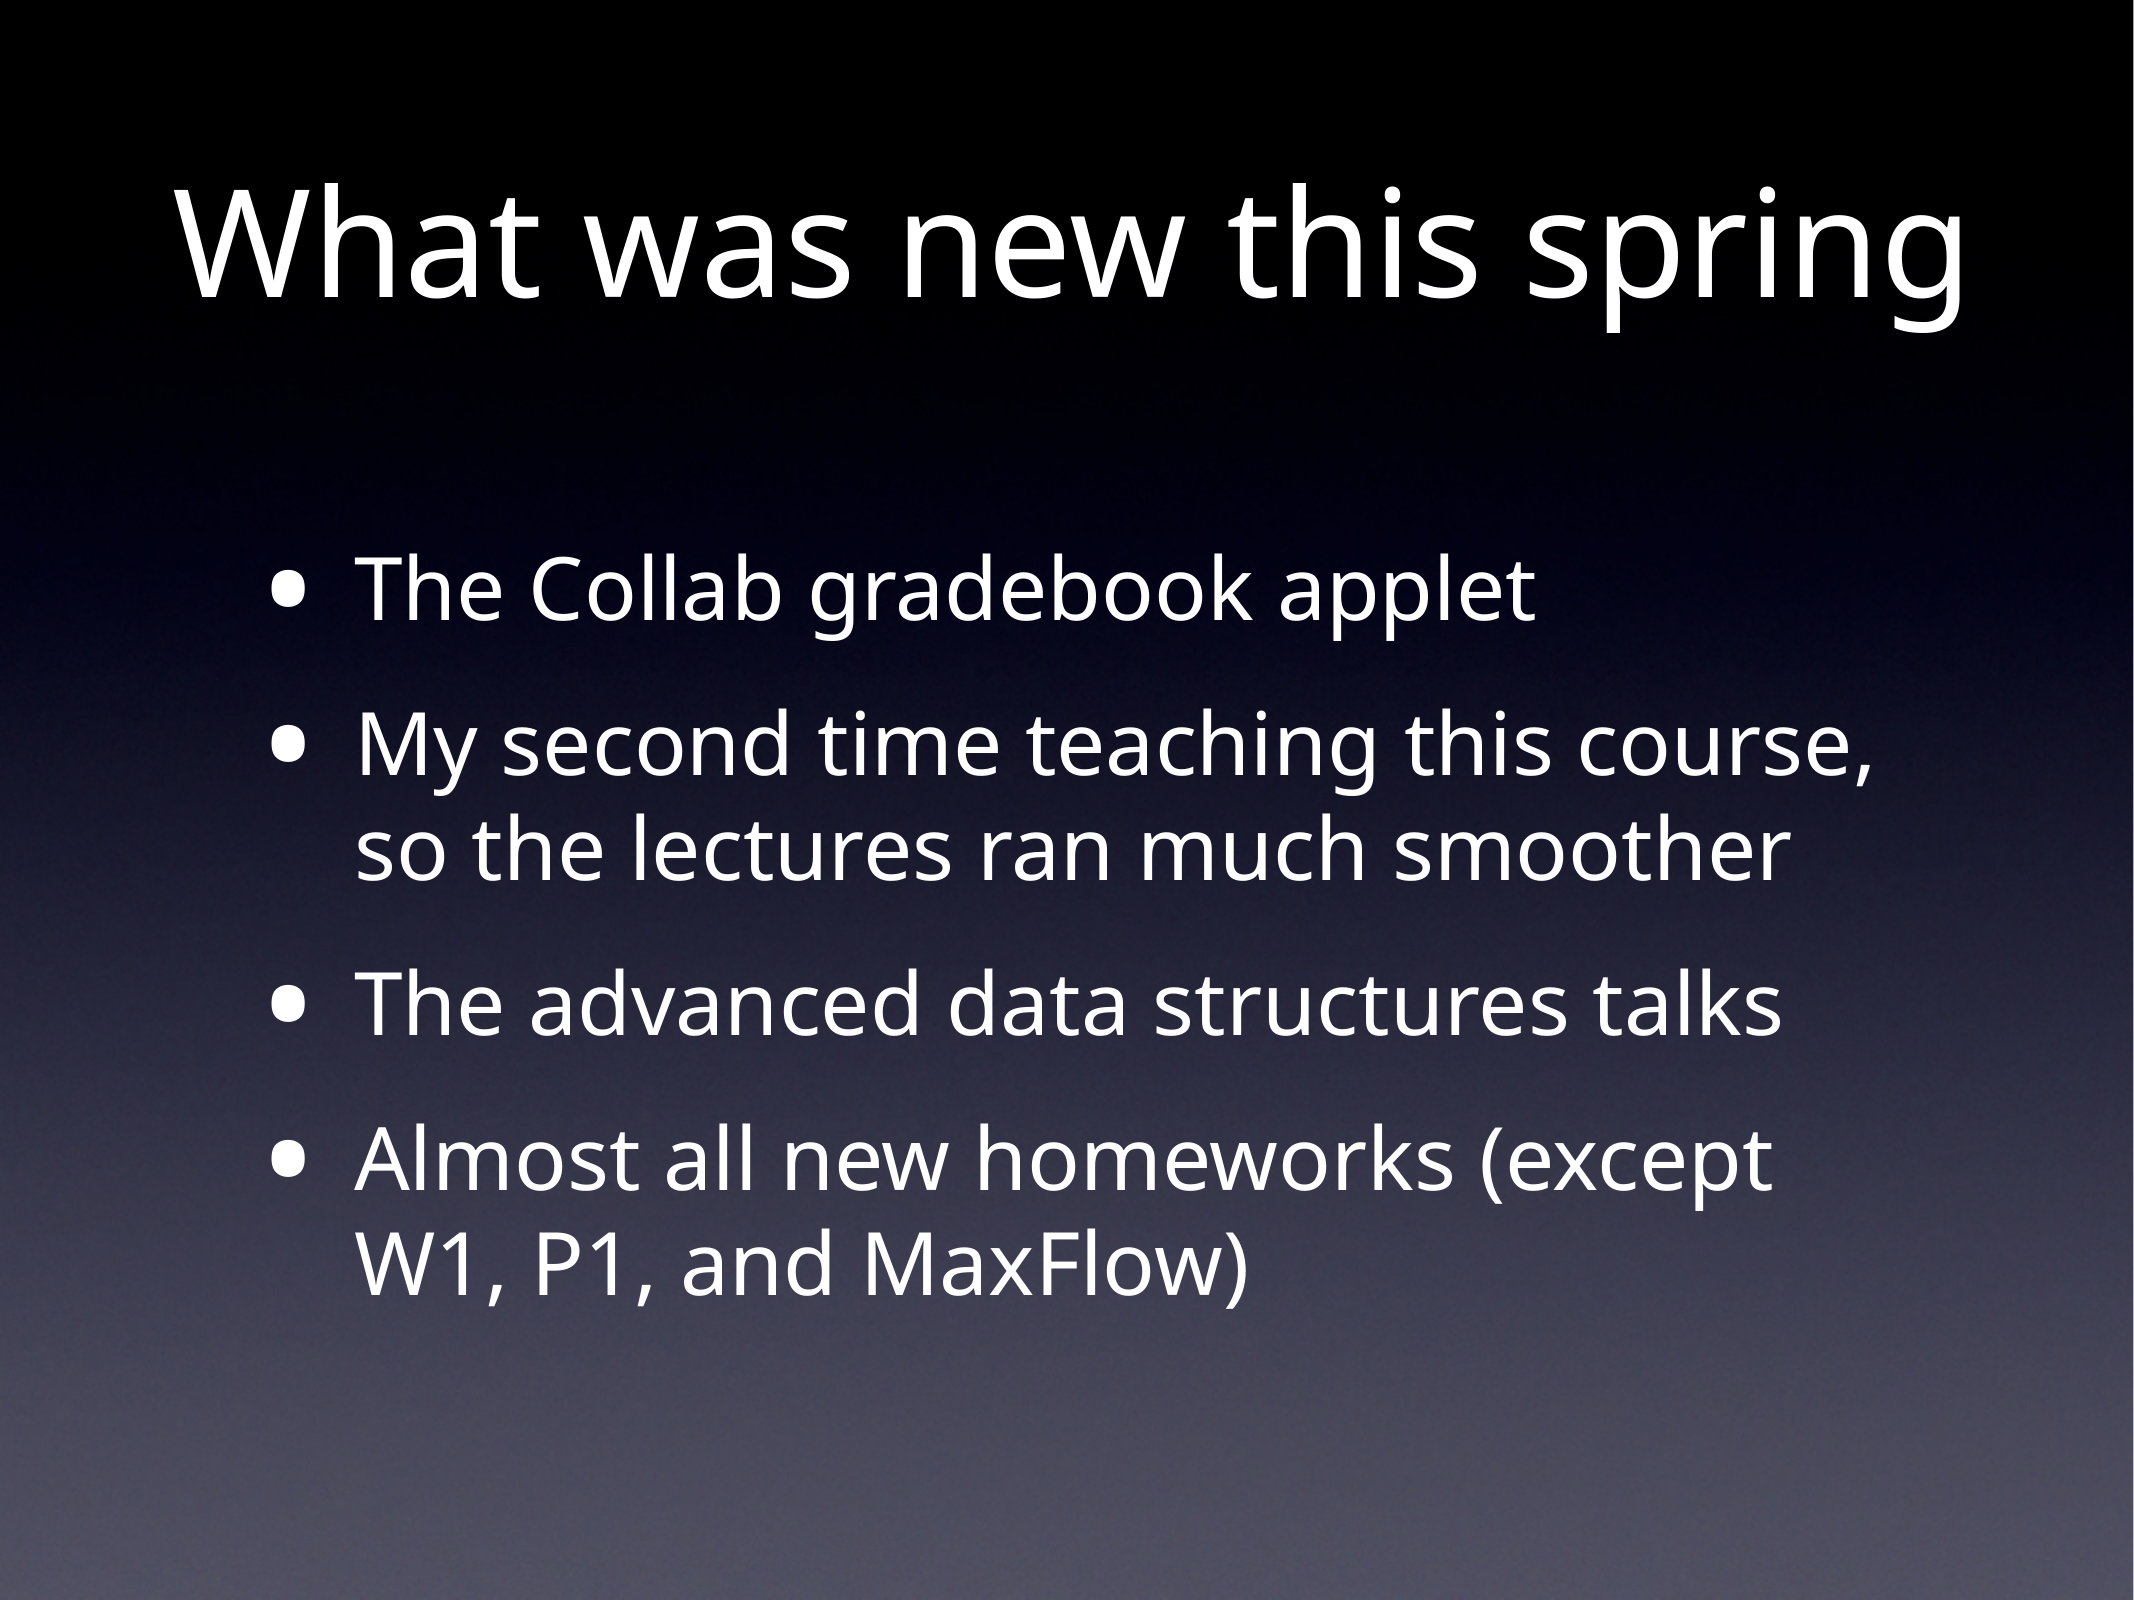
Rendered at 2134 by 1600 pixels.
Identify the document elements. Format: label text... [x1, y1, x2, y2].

list The Collab gradebook applet My second time teaching this course, so the lectures ran much smoother The advanced data structures talks Almost all new homeworks (except W1, P1, and MaxFlow) [207, 453, 1926, 1393]
title What was new this spring [128, 36, 2018, 438]
picture [0, 0, 2134, 1600]
